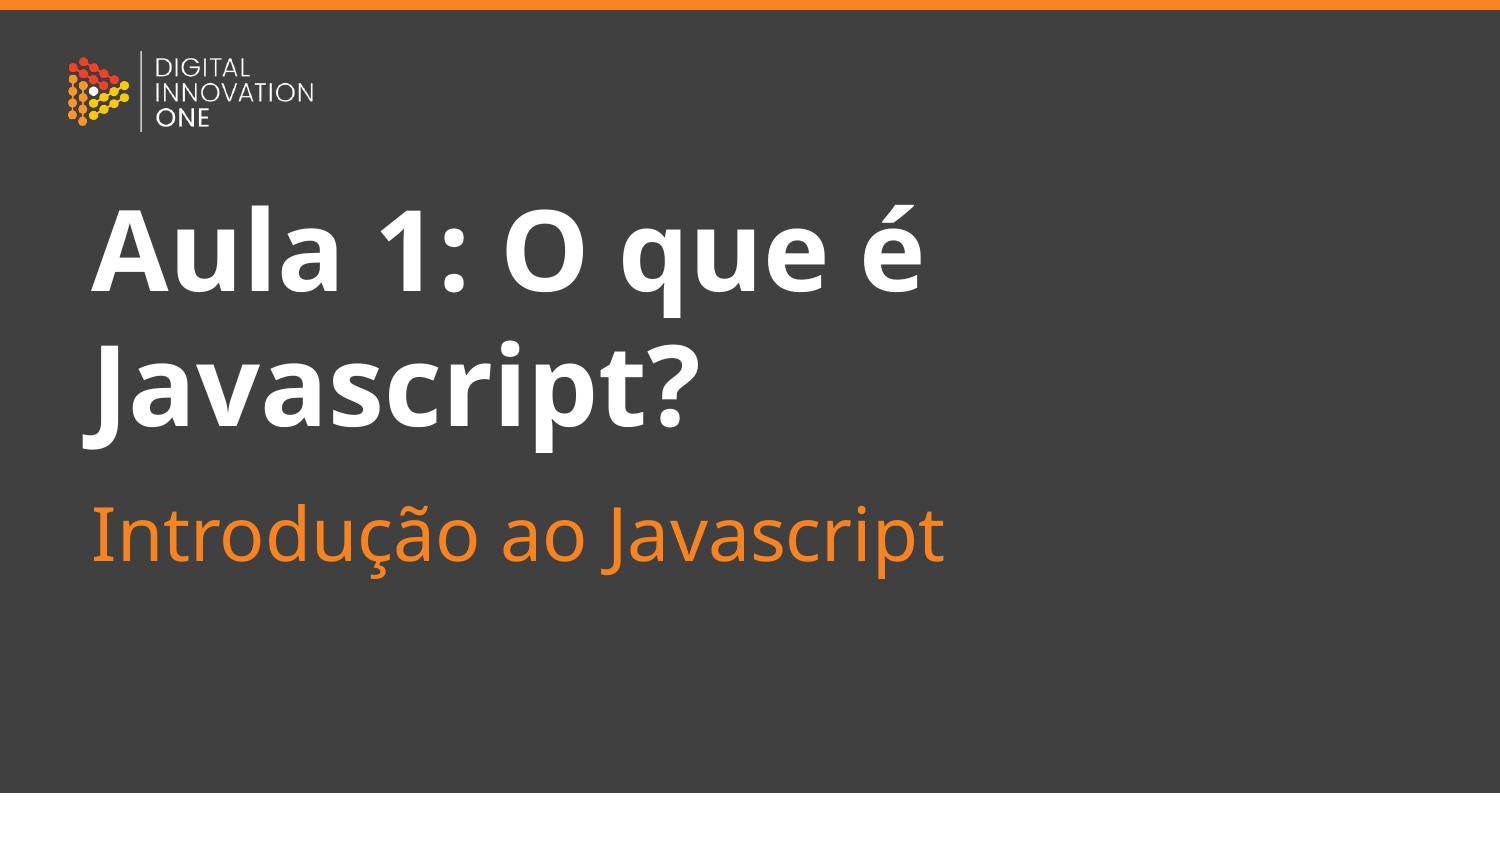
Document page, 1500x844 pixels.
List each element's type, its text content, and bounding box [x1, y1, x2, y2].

text_box [0, 0, 1500, 10]
text_box [0, 793, 1500, 844]
text_box Introdução ao Javascript [76, 482, 1028, 580]
picture [50, 42, 331, 140]
text_box [0, 10, 1500, 793]
text_box Aula 1: O que é Javascript? [76, 243, 1475, 385]
